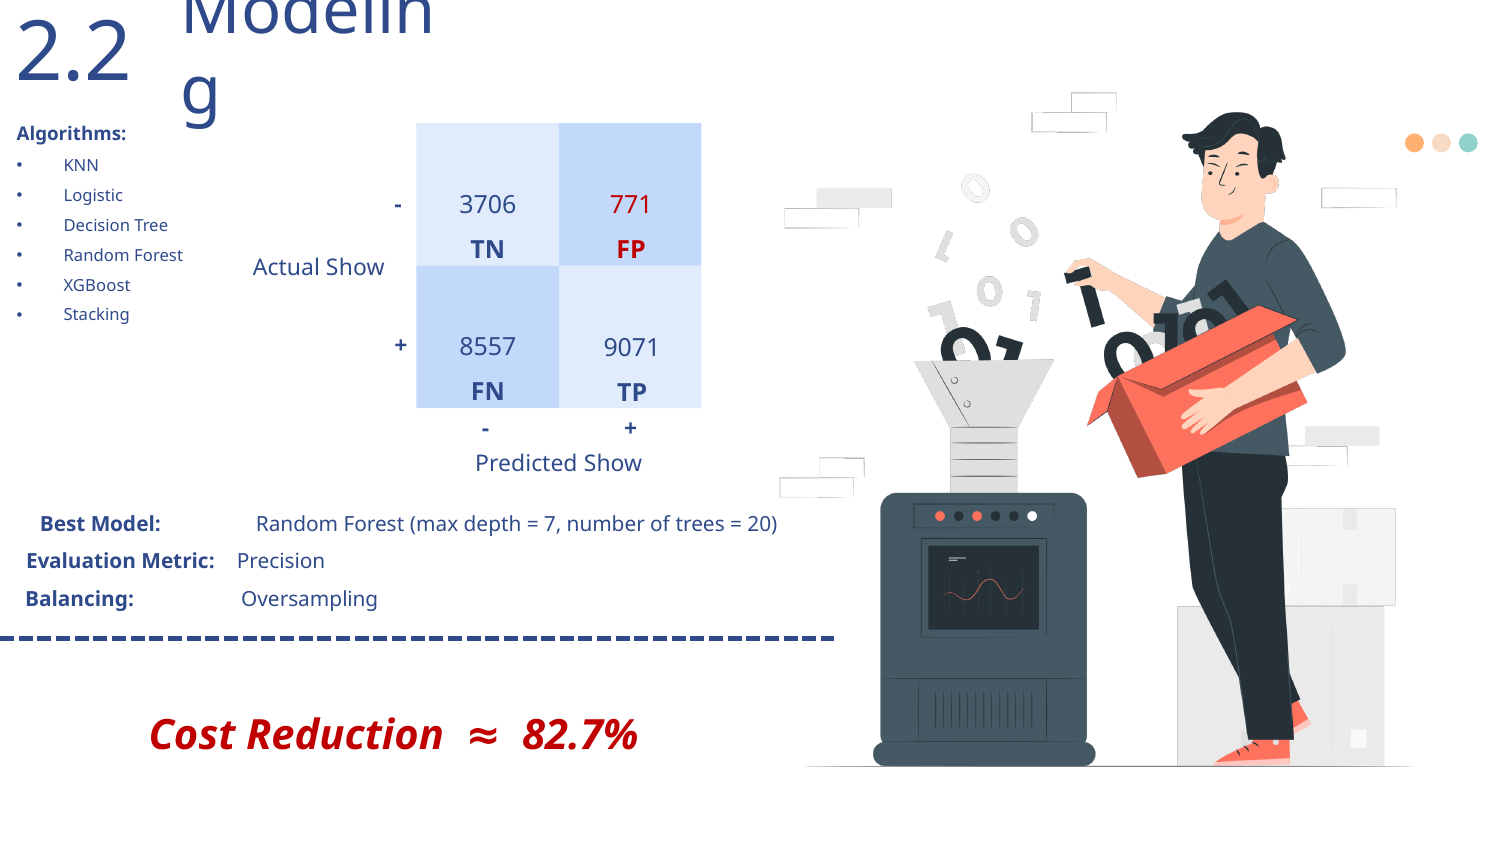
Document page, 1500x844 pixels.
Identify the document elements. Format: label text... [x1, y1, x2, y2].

text_box Cost Reduction ≈ 82.7% [133, 675, 655, 765]
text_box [0, 490, 817, 615]
title Modeling [166, 6, 491, 87]
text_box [230, 122, 702, 480]
picture [727, 46, 1479, 797]
title 2.2 [0, 0, 166, 113]
text_box Algorithms: KNN Logistic Decision Tree Random Forest XGBoost Stacking [1, 103, 199, 332]
